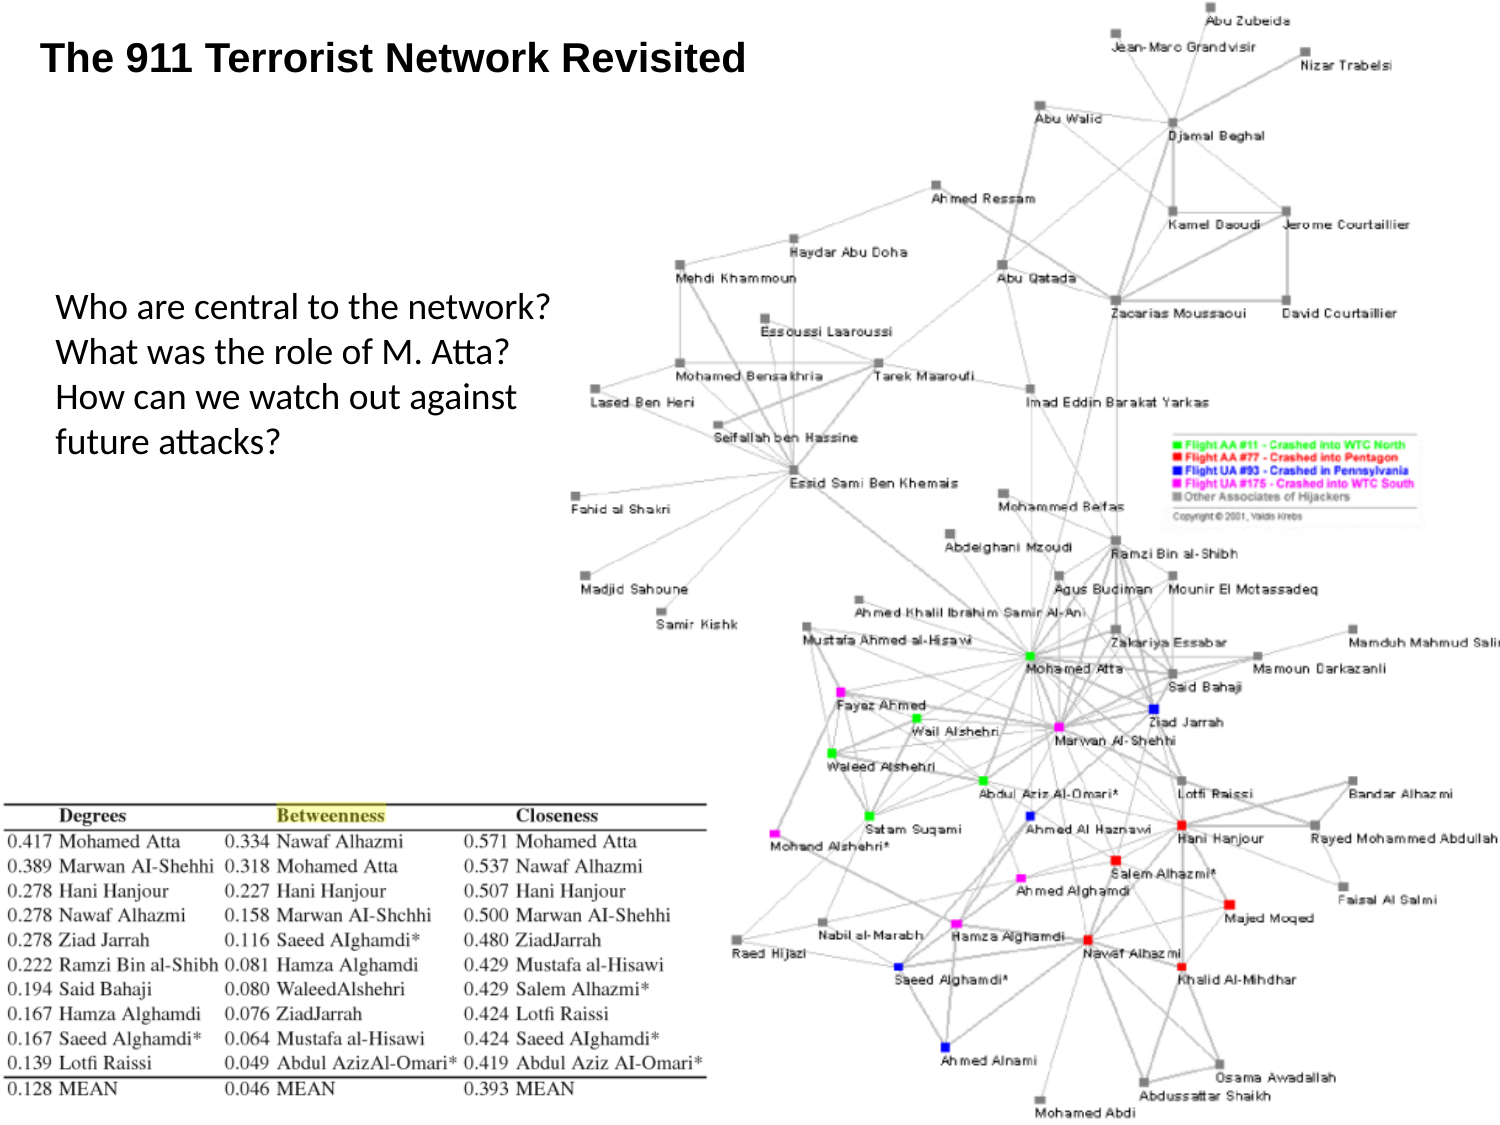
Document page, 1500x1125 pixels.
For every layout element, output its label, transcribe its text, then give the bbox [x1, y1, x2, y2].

picture [0, 0, 1500, 1125]
text_box The 911 Terrorist Network Revisited [24, 23, 482, 200]
text_box Who are central to the network? What was the role of M. Atta? How can we watch out against future attacks? [40, 274, 482, 470]
